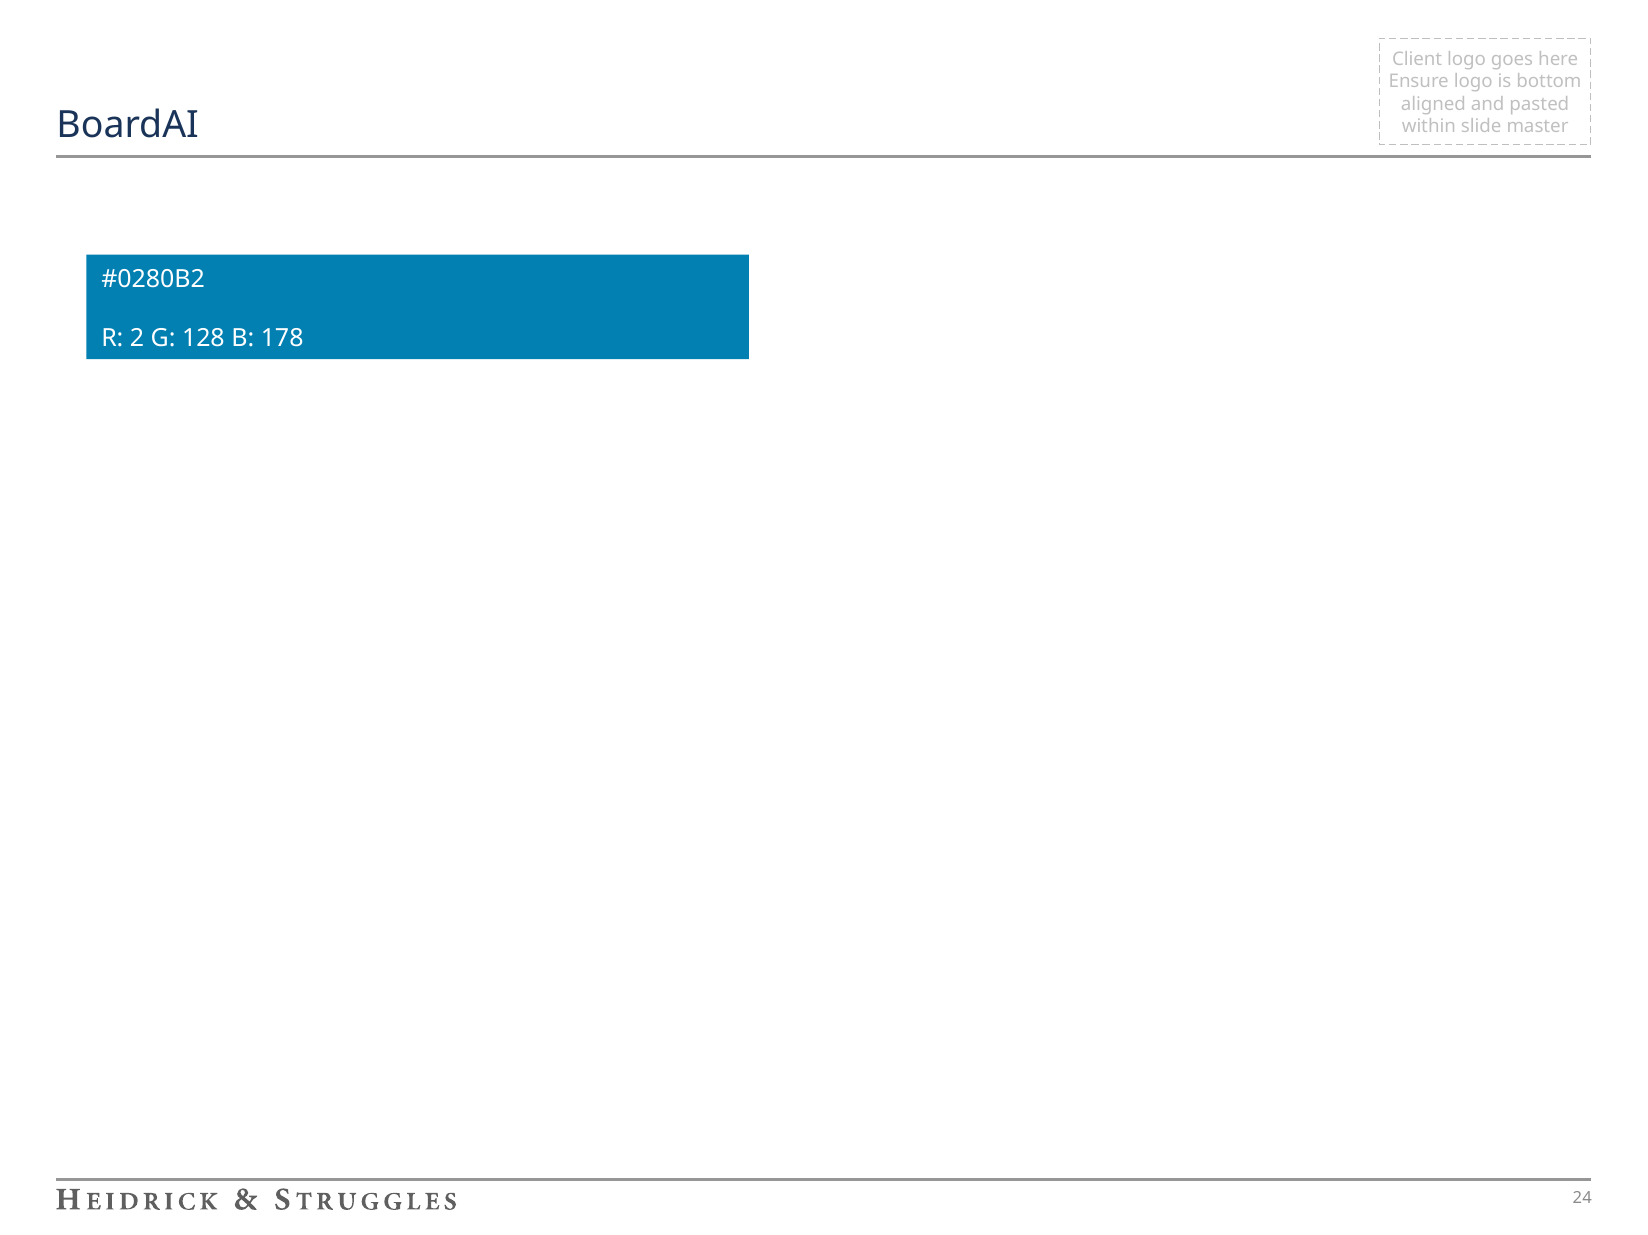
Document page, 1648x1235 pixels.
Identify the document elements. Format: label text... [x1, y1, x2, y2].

text_box #0280B2 R: 2 G: 128 B: 178 [86, 254, 749, 360]
title BoardAI [56, 38, 1380, 145]
